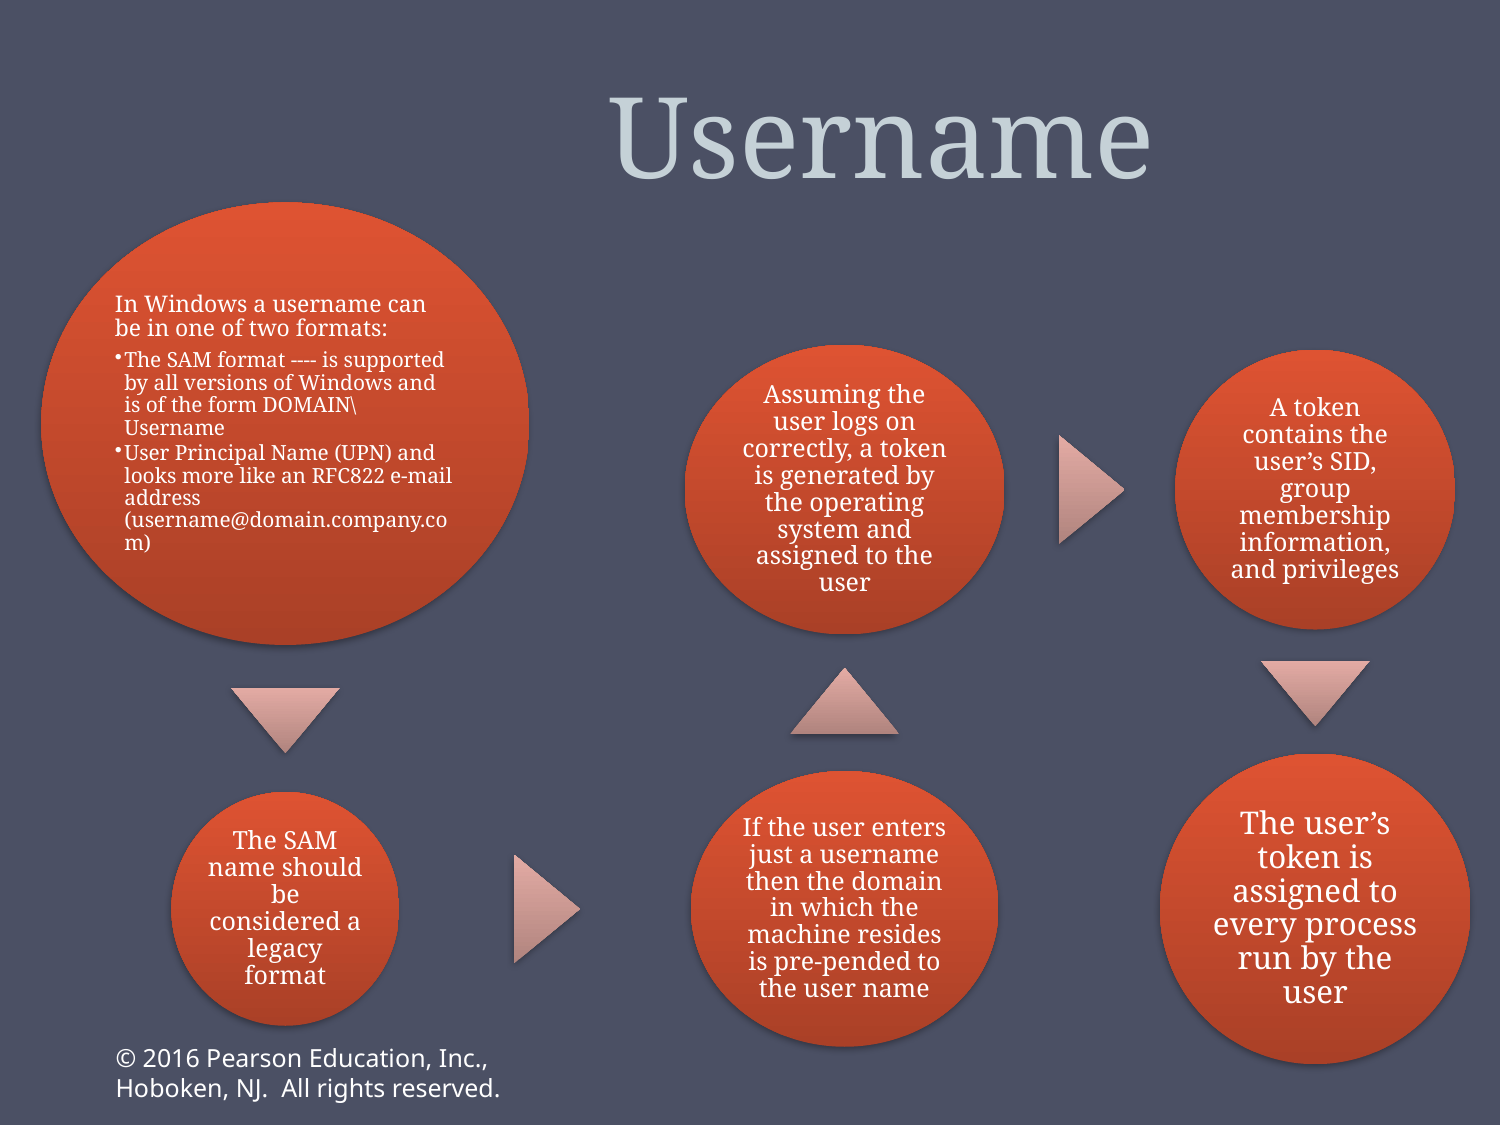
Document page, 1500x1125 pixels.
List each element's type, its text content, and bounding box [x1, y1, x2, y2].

title Username [206, 0, 1500, 209]
footer © 2016 Pearson Education, Inc., Hoboken, NJ. All rights reserved. [108, 1092, 576, 1103]
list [41, 184, 1471, 1083]
